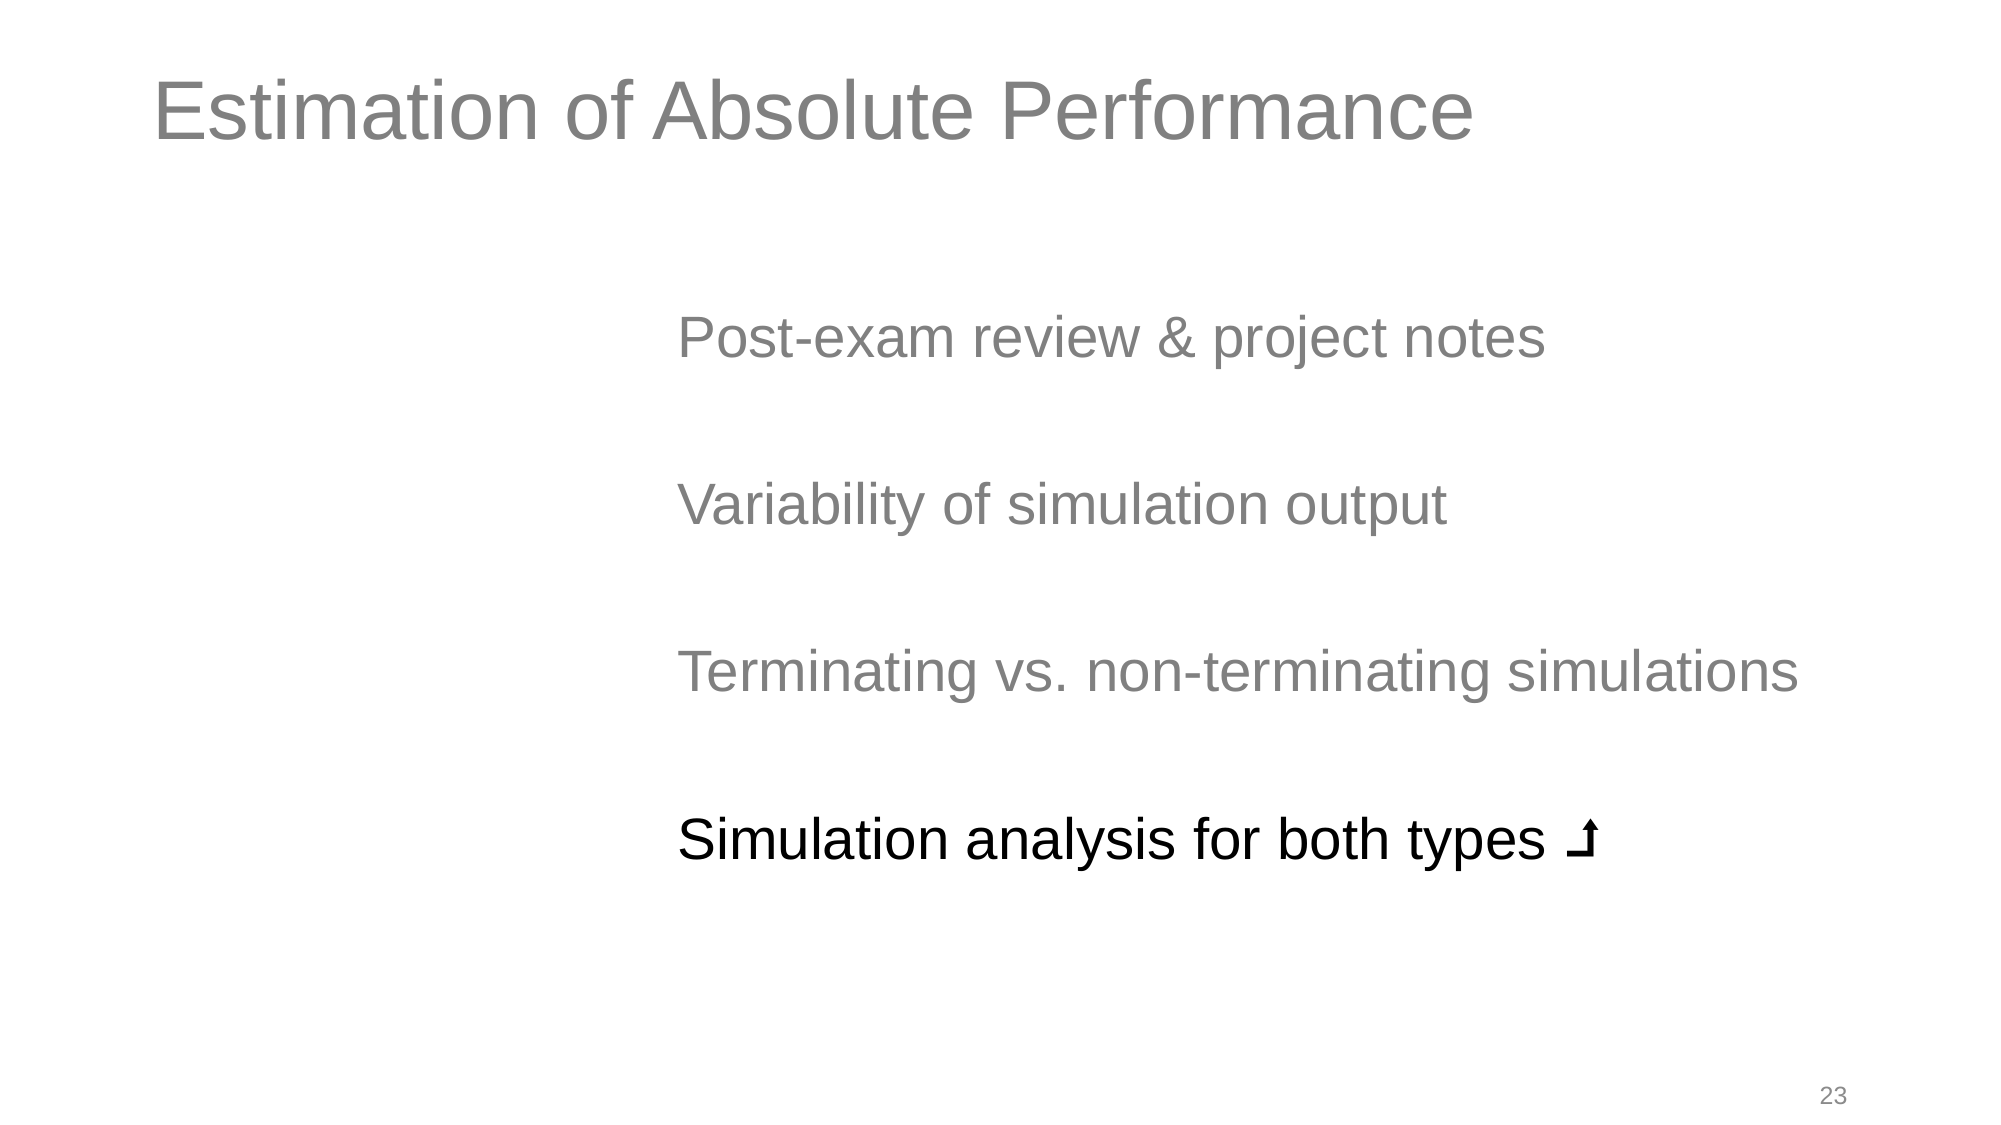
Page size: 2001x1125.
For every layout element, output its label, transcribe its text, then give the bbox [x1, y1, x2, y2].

list Post-exam review & project notes Variability of simulation output Terminating vs. non-terminating simulations Simulation analysis for both types ⮥ [662, 299, 1863, 1065]
title Estimation of Absolute Performance [137, 59, 1863, 278]
slide_number 23 [1412, 1064, 1863, 1125]
